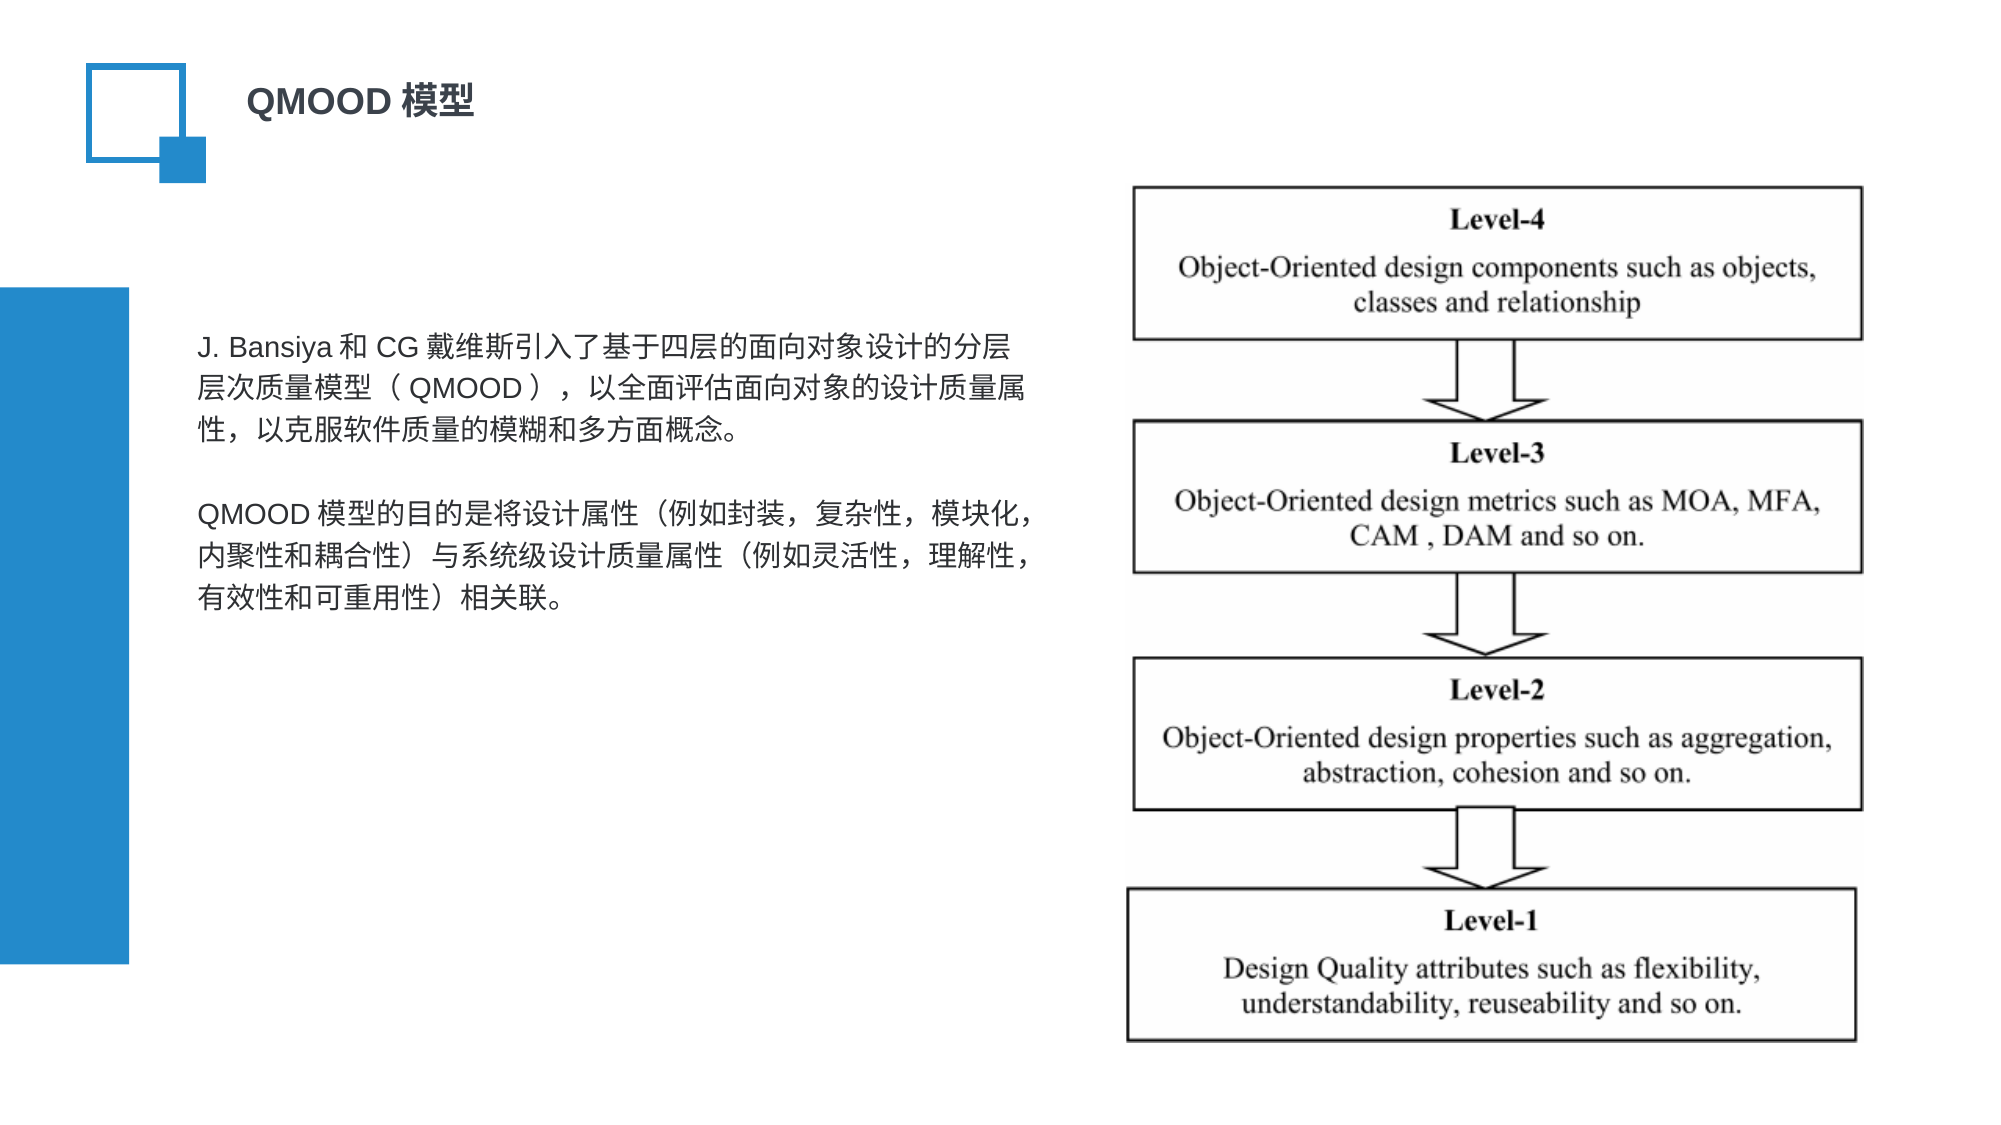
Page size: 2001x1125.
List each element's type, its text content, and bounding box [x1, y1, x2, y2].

text_box [0, 286, 130, 966]
picture [1125, 183, 1864, 1043]
text_box J. Bansiya和CG戴维斯引入了基于四层的面向对象设计的分层层次质量模型（QMOOD），以全面评估面向对象的设计质量属性，以克服软件质量的模糊和多方面概念。 QMOOD模型的目的是将设计属性（例如封装，复杂性，模块化，内聚性和耦合性）与系统级设计质量属性（例如灵活性，理解性，有效性和可重用性）相关联。 [182, 313, 1049, 622]
text_box QMOOD模型 [231, 69, 491, 129]
text_box [88, 66, 184, 161]
text_box [158, 136, 207, 184]
